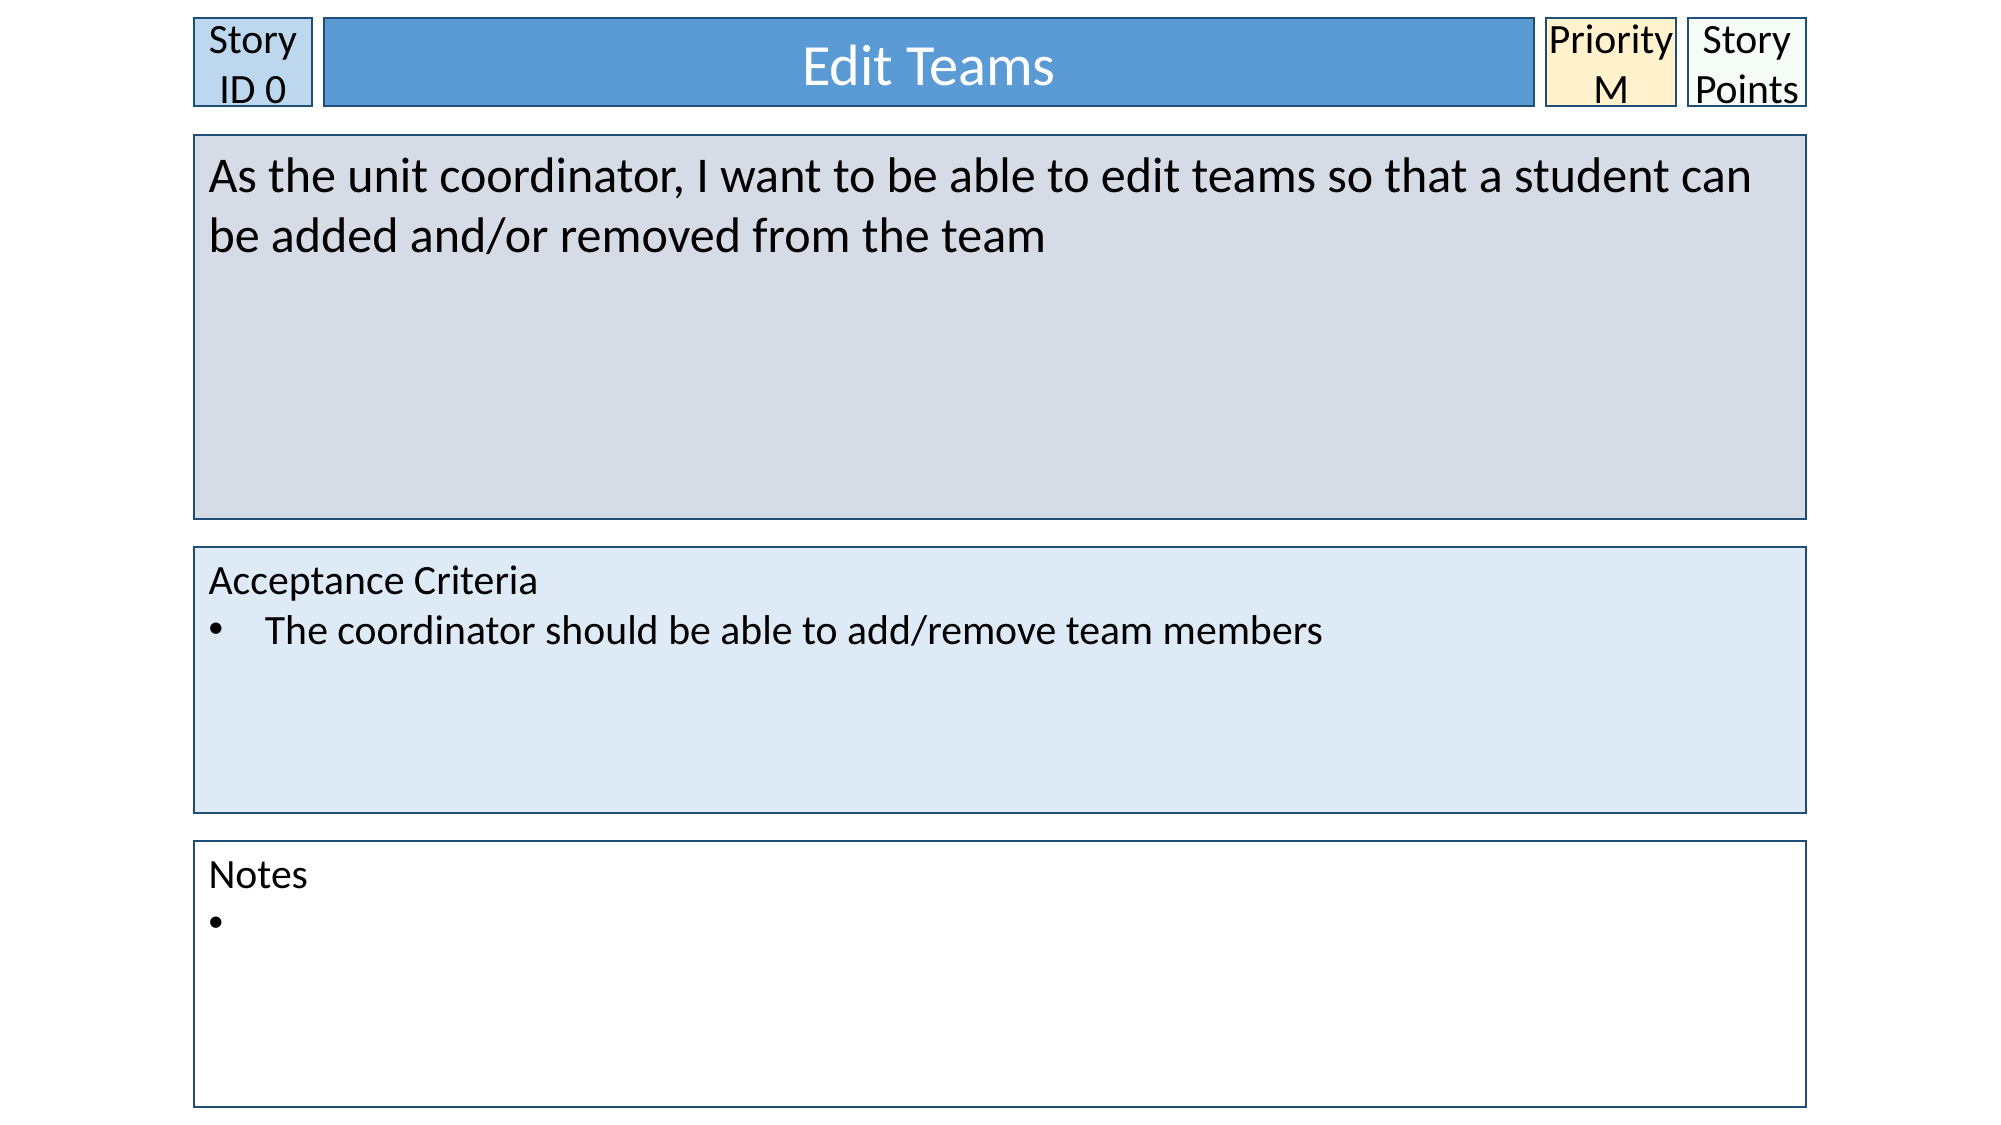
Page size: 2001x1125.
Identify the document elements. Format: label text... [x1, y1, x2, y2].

text_box Story Points [1687, 17, 1807, 107]
text_box Priority M [1545, 17, 1677, 107]
text_box Notes [193, 840, 1807, 1108]
text_box Acceptance Criteria The coordinator should be able to add/remove team members [193, 546, 1807, 814]
text_box As the unit coordinator, I want to be able to edit teams so that a student can be added and/or removed from the team [193, 134, 1807, 520]
text_box Story ID 0 [193, 17, 313, 107]
text_box Edit Teams [323, 17, 1535, 107]
